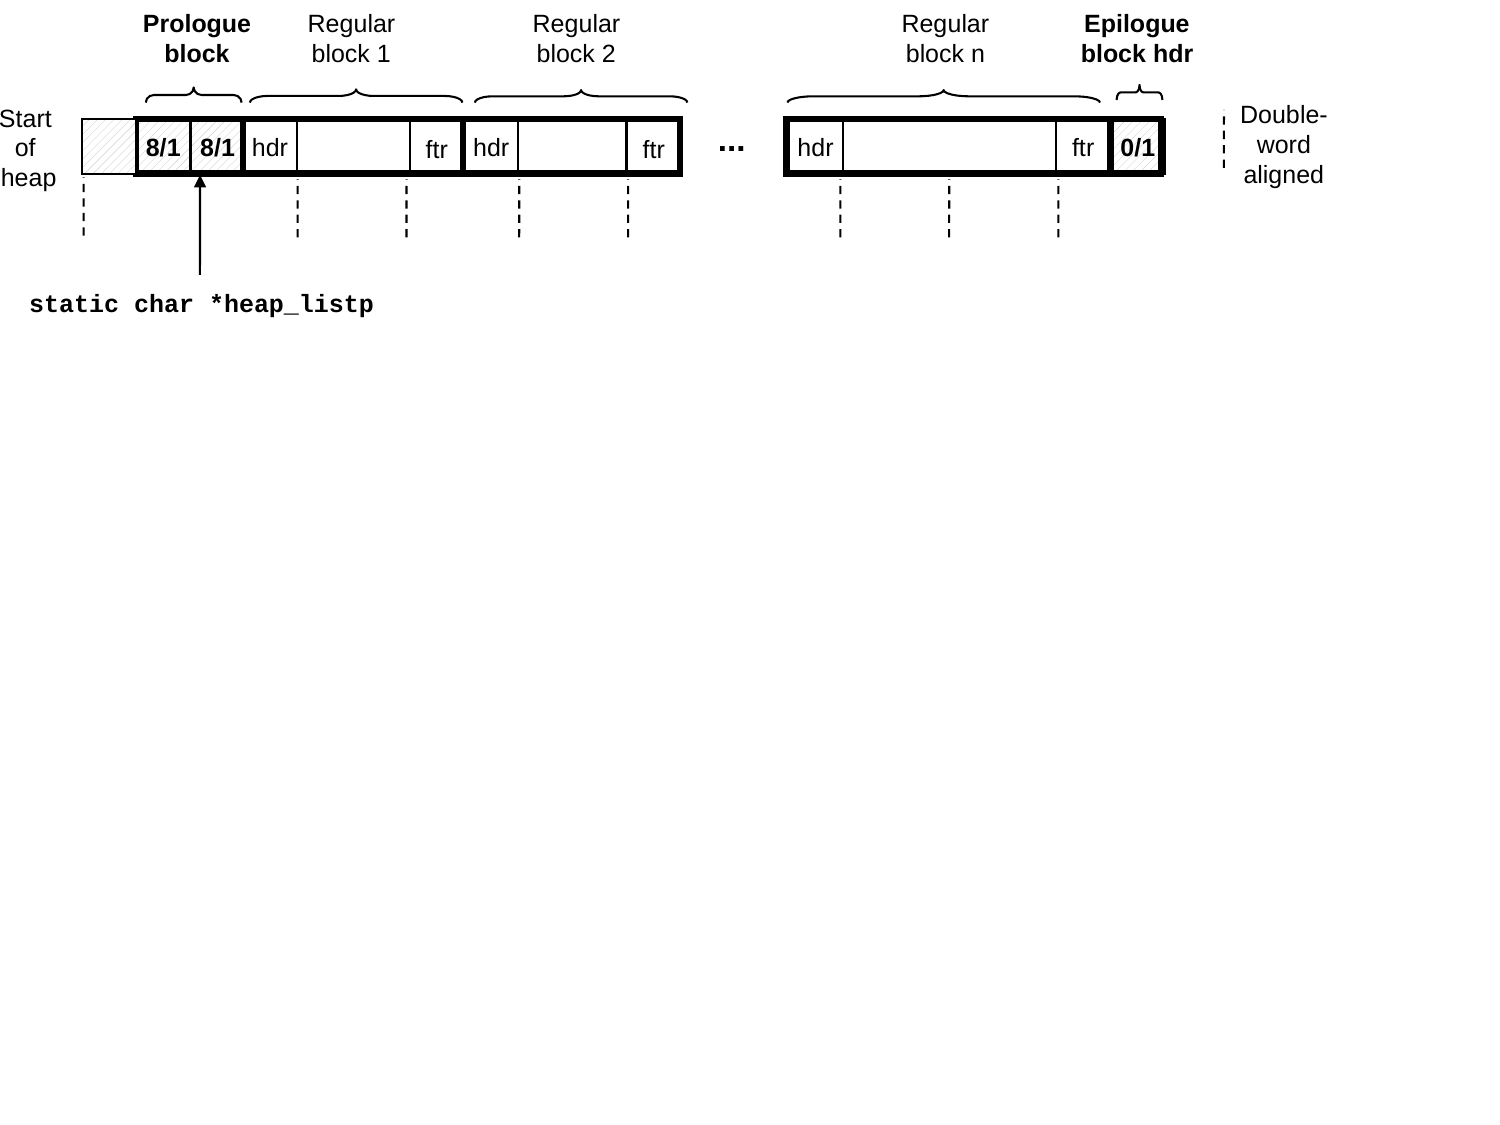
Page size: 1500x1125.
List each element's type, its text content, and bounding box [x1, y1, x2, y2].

text_box Double- word aligned [1225, 91, 1343, 197]
text_box 8/1 [137, 119, 190, 174]
text_box Epilogue block hdr [1065, 0, 1209, 75]
text_box Prologue block [128, 0, 267, 75]
text_box [1116, 84, 1163, 100]
text_box static char *heap_listp [14, 280, 390, 325]
text_box [1111, 119, 1162, 174]
text_box Regular block 2 [517, 0, 636, 75]
text_box [81, 119, 137, 174]
text_box Regular block n [886, 0, 1005, 75]
text_box [785, 119, 1111, 174]
text_box [462, 119, 681, 174]
text_box [193, 174, 207, 275]
text_box ... [702, 110, 761, 166]
text_box [787, 90, 1100, 103]
text_box [474, 90, 688, 103]
text_box Start of heap [0, 94, 74, 200]
text_box 8/1 [190, 119, 242, 174]
text_box [145, 87, 242, 103]
text_box [249, 89, 463, 103]
text_box Regular block 1 [292, 0, 411, 75]
text_box 0/1 [1162, 119, 1166, 174]
text_box [243, 119, 462, 174]
